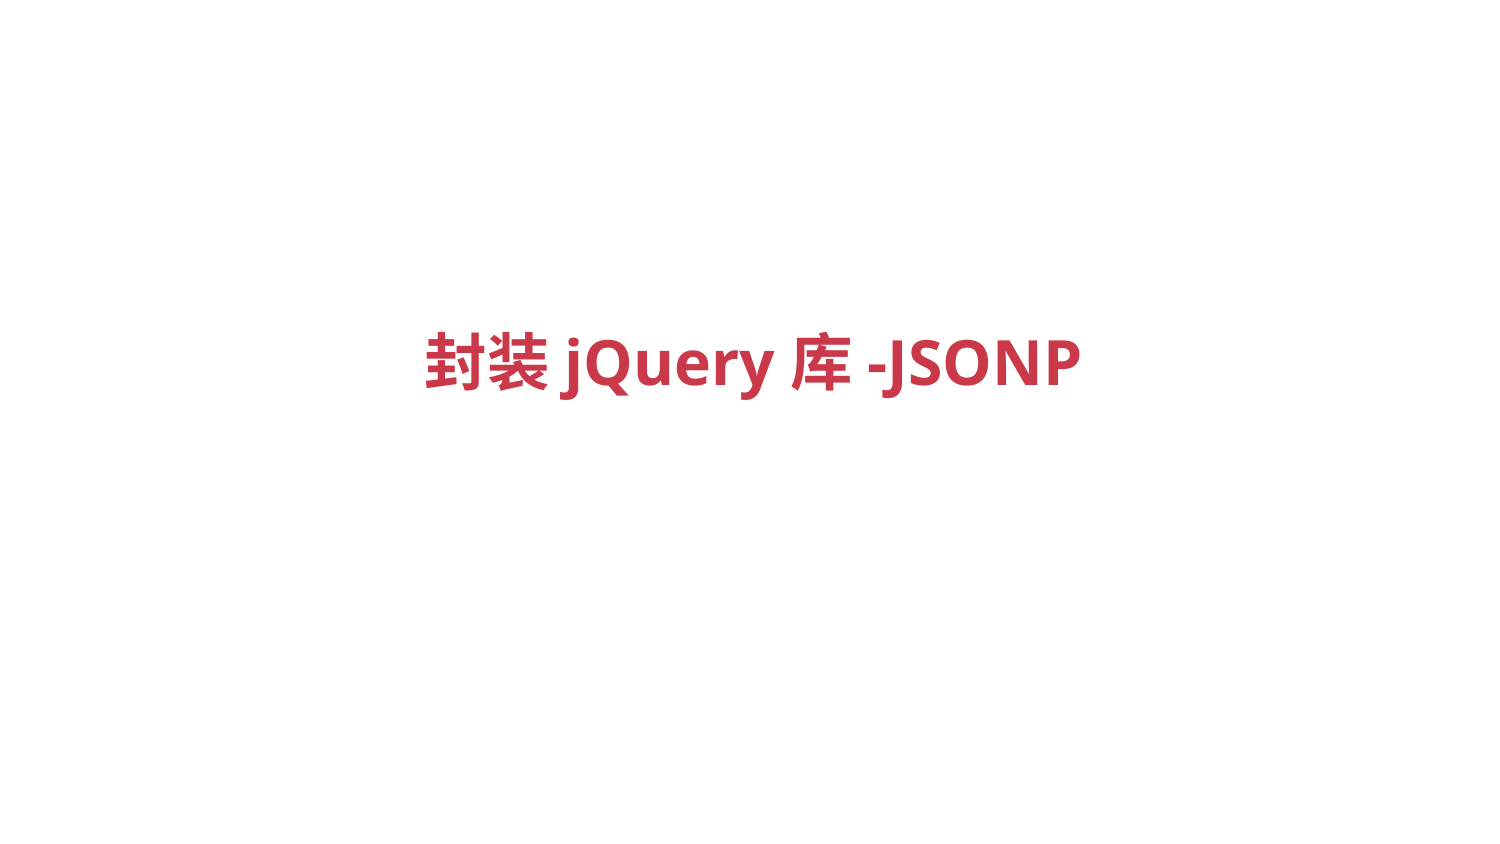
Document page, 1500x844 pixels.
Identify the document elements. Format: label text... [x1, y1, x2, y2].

text_box 封装jQuery库-JSONP [409, 315, 1098, 406]
